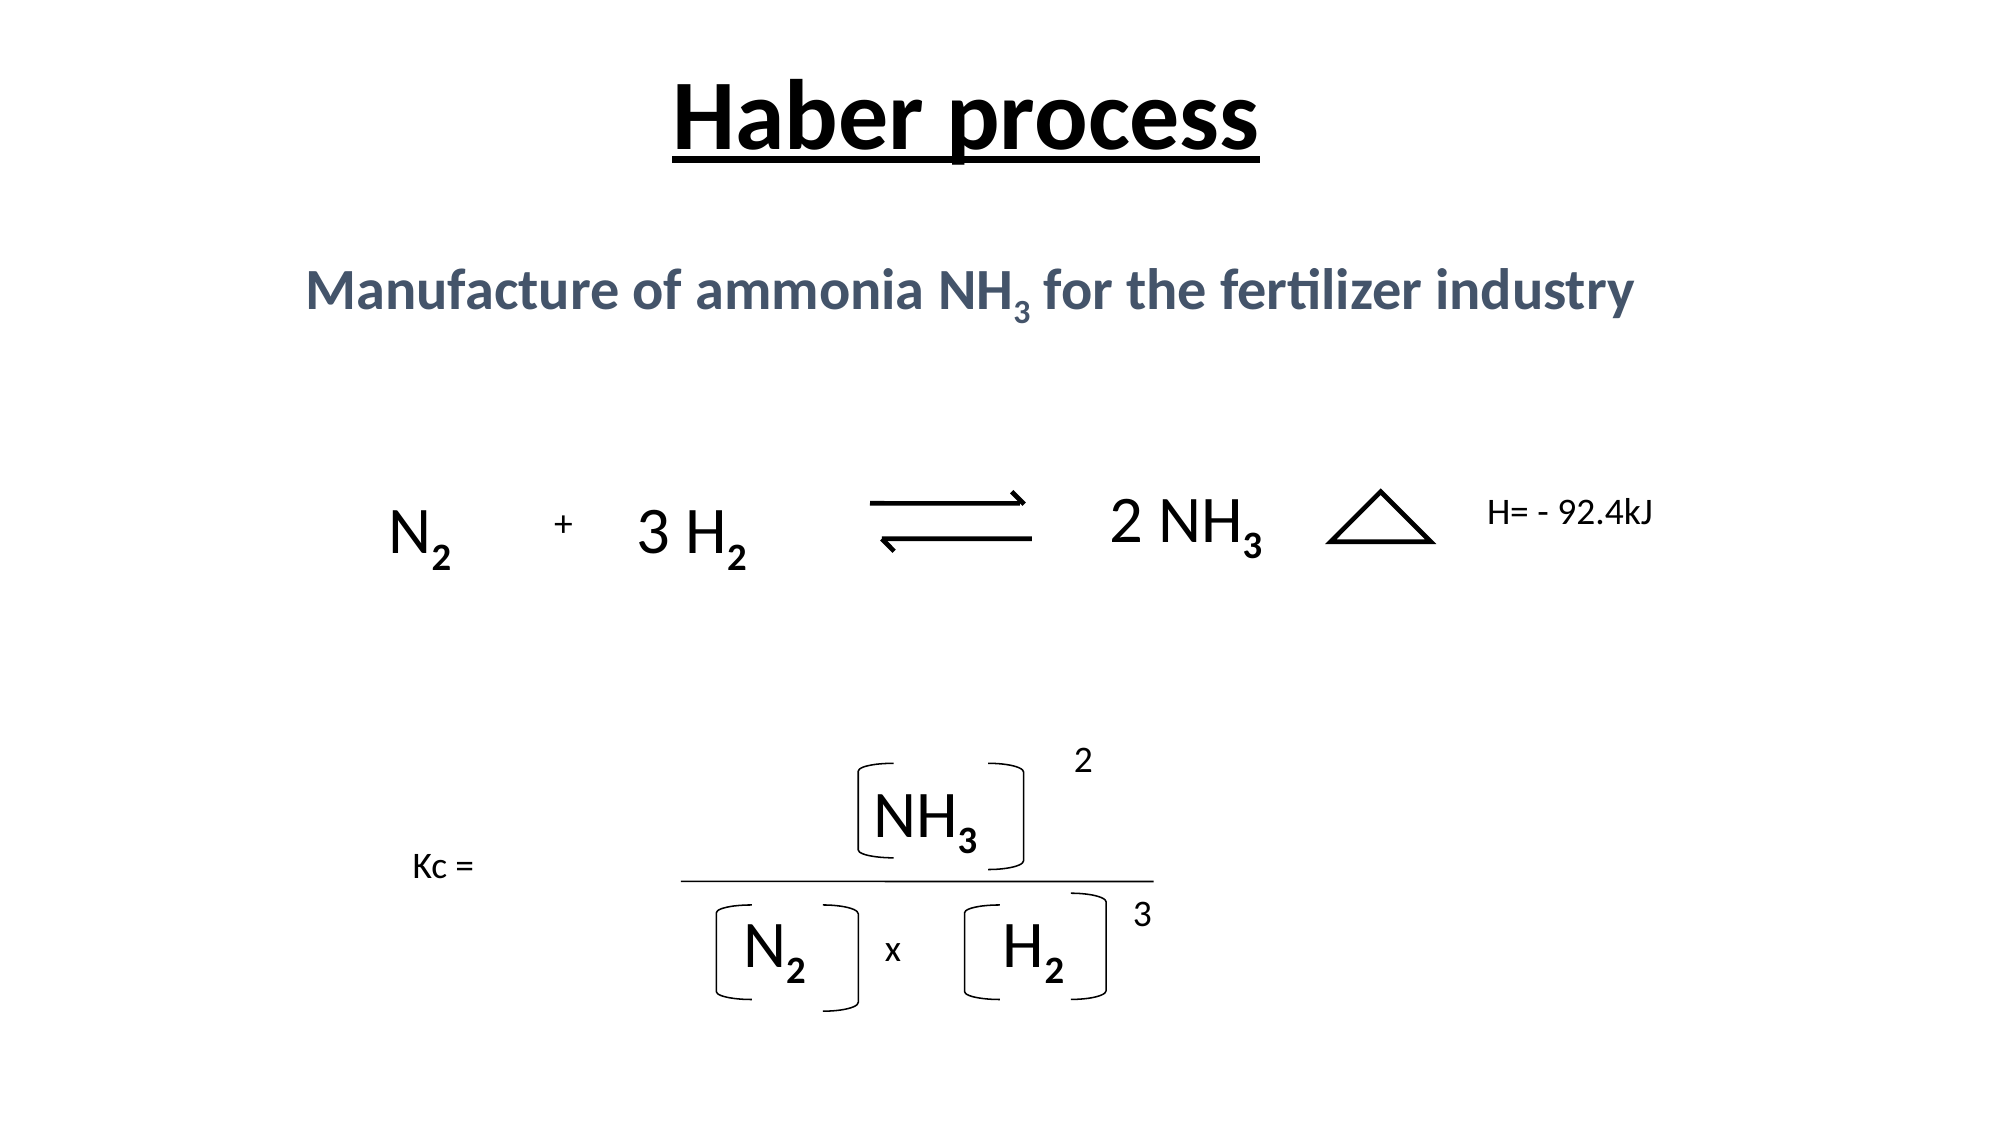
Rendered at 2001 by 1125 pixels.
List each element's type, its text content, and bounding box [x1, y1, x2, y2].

text_box 3 [1118, 881, 1189, 942]
text_box H2 [1086, 893, 1151, 999]
text_box Haber process [657, 42, 1371, 178]
text_box N2 [728, 893, 891, 999]
text_box [716, 904, 752, 1000]
text_box [1330, 491, 1431, 542]
text_box x [870, 916, 941, 977]
text_box 3 H2 [622, 479, 785, 586]
text_box [822, 904, 859, 1012]
text_box H= - 92.4kJ [1472, 479, 1750, 540]
text_box + [539, 491, 599, 552]
text_box Kc = [397, 834, 587, 894]
text_box [988, 763, 1024, 870]
text_box Manufacture of ammonia NH3 for the fertilizer industry [291, 243, 1750, 338]
text_box H2 [988, 893, 1070, 999]
text_box NH3 [1003, 763, 1083, 869]
text_box N2 [373, 479, 537, 586]
text_box [858, 763, 894, 858]
text_box 2 NH3 [1094, 467, 1319, 574]
text_box [1070, 893, 1107, 1000]
text_box NH3 [858, 763, 988, 869]
text_box [964, 904, 1000, 1000]
text_box 2 [1059, 727, 1130, 788]
